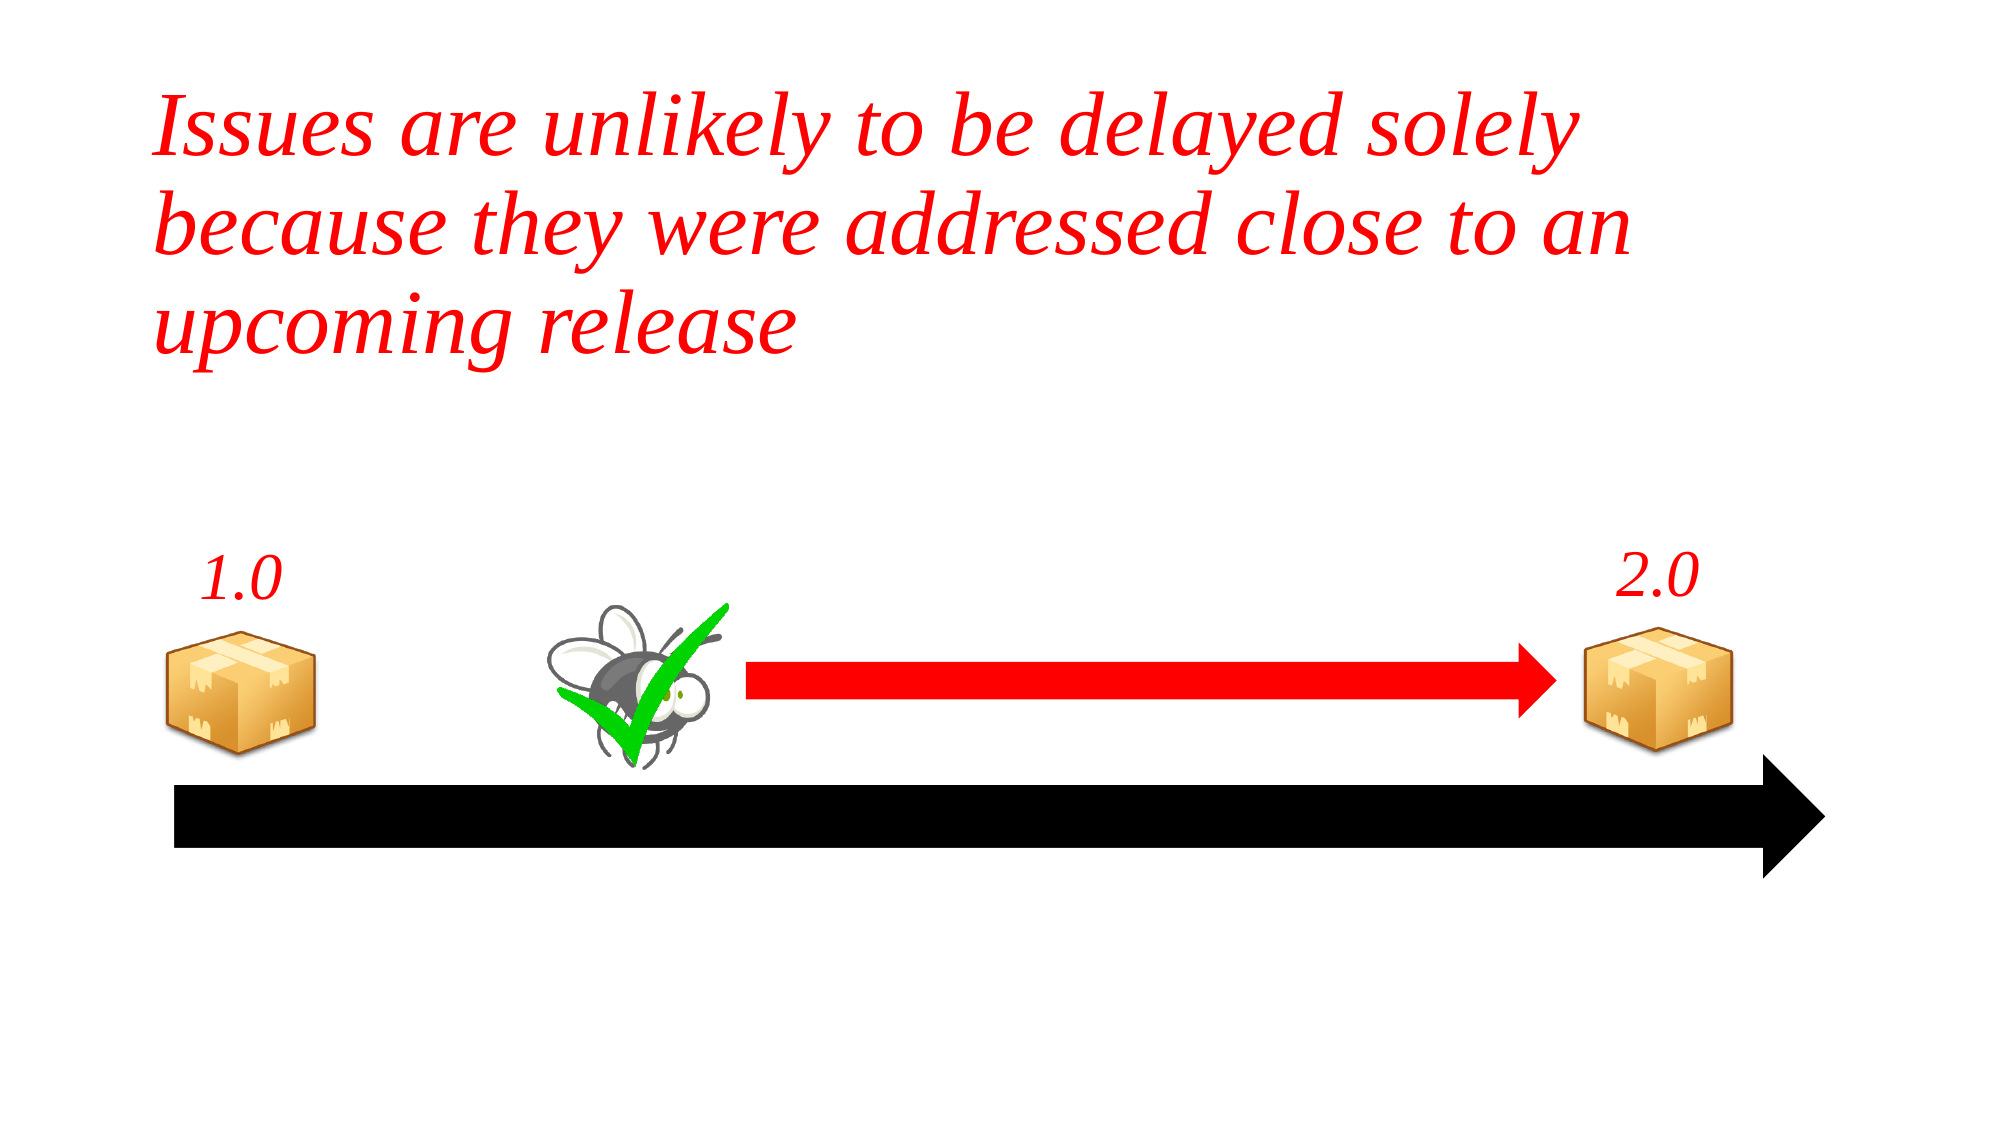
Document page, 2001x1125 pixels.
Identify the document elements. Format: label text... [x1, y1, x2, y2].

picture [538, 595, 729, 776]
text_box [745, 642, 1557, 719]
picture [1579, 613, 1738, 773]
title Issues are unlikely to be delayed solely because they were addressed close to an upcoming release [137, 59, 1863, 390]
text_box 1.0 [10, 525, 472, 621]
text_box 2.0 [1428, 522, 1889, 618]
picture [161, 617, 321, 777]
text_box [172, 748, 1829, 884]
